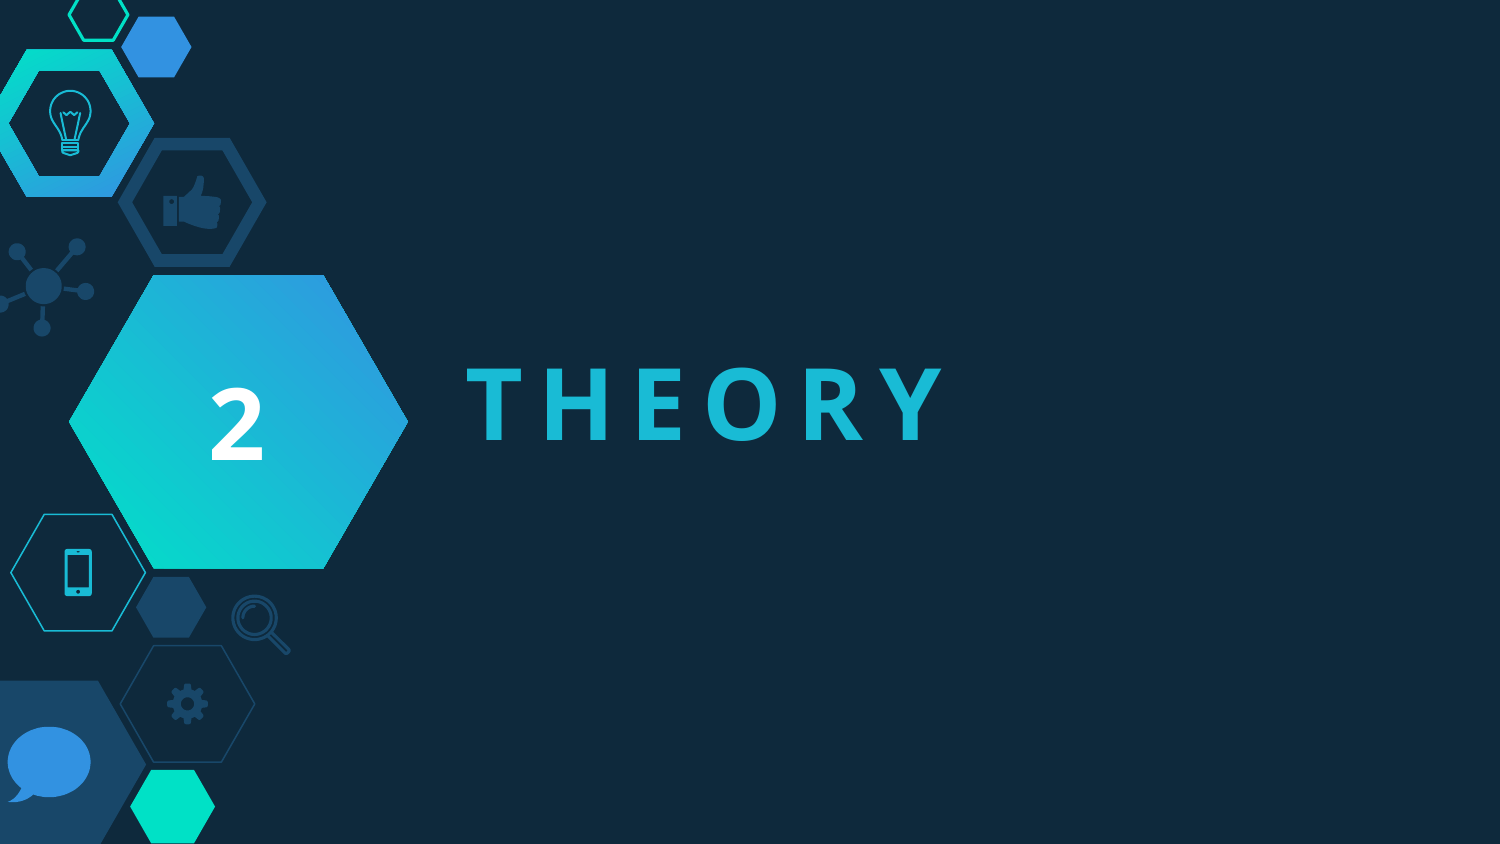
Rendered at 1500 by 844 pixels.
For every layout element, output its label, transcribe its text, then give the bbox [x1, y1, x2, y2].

text_box 2 [67, 274, 407, 566]
title THEORY [450, 284, 1325, 475]
